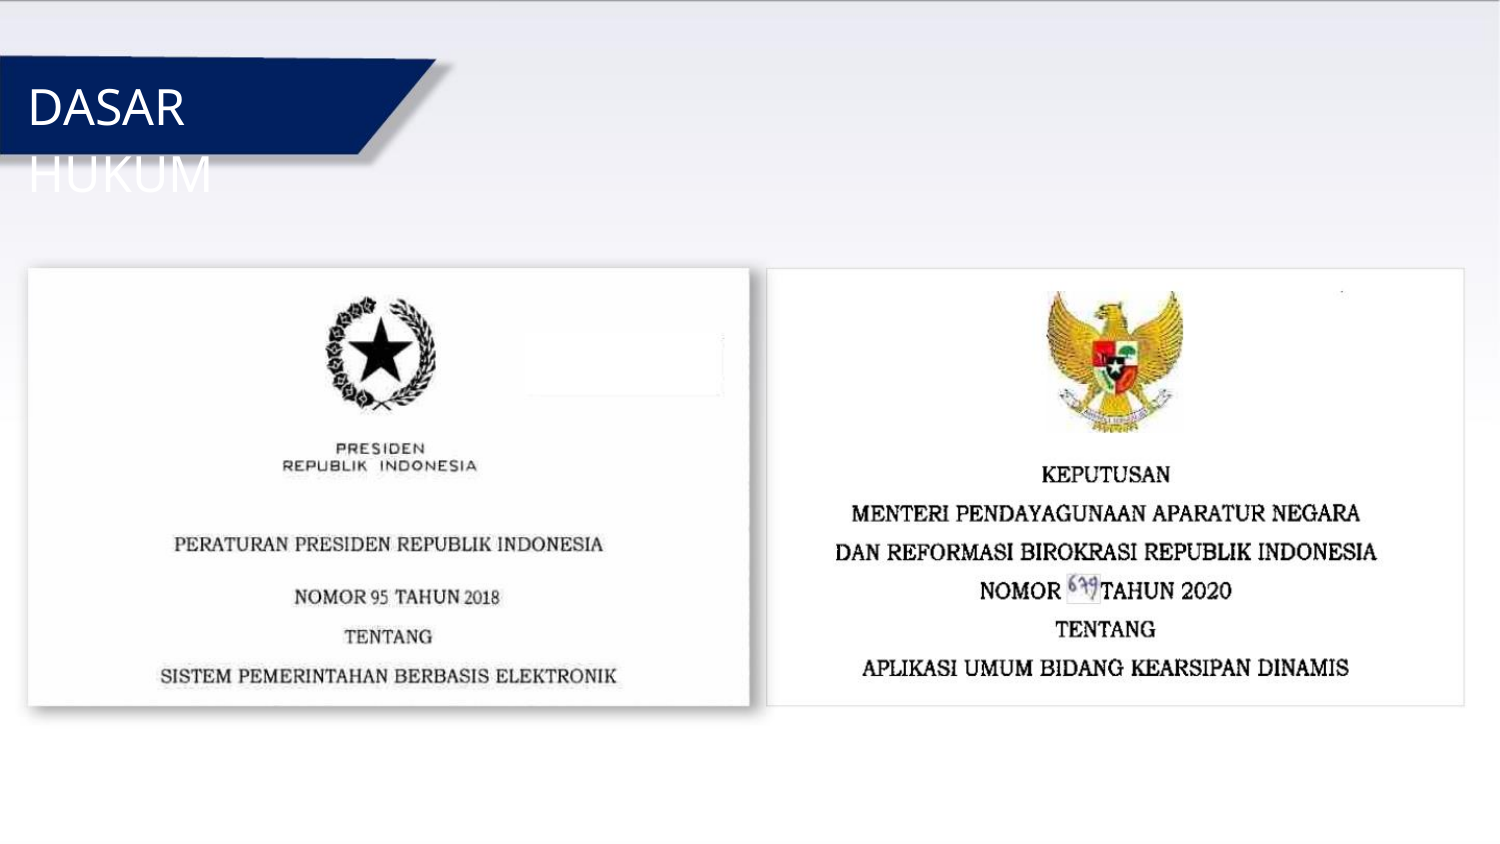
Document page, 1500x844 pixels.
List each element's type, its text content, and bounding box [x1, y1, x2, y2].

text_box [0, 0, 1500, 844]
text_box DASAR HUKUM [27, 69, 382, 203]
